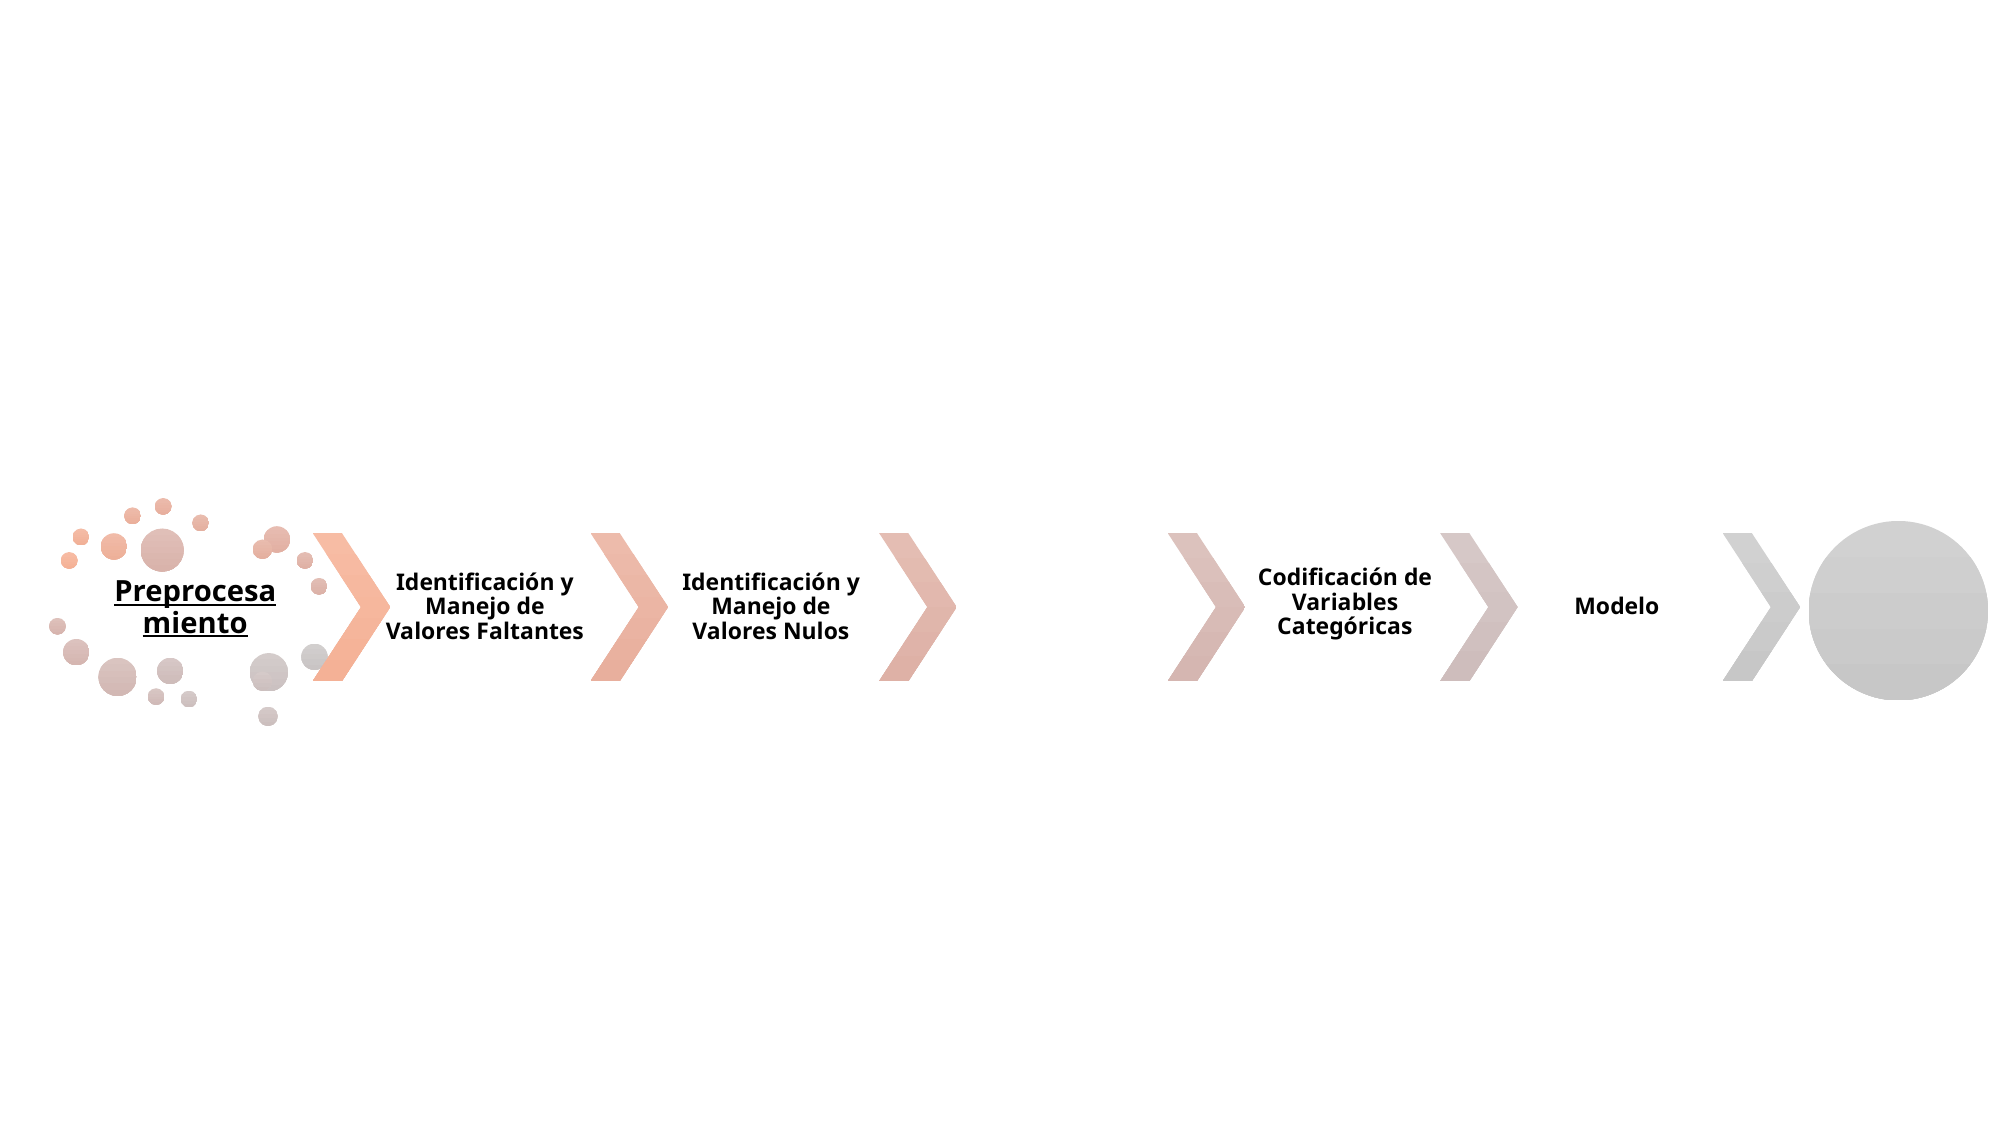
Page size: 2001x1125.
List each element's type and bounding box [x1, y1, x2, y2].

text_box [45, 80, 2000, 1125]
